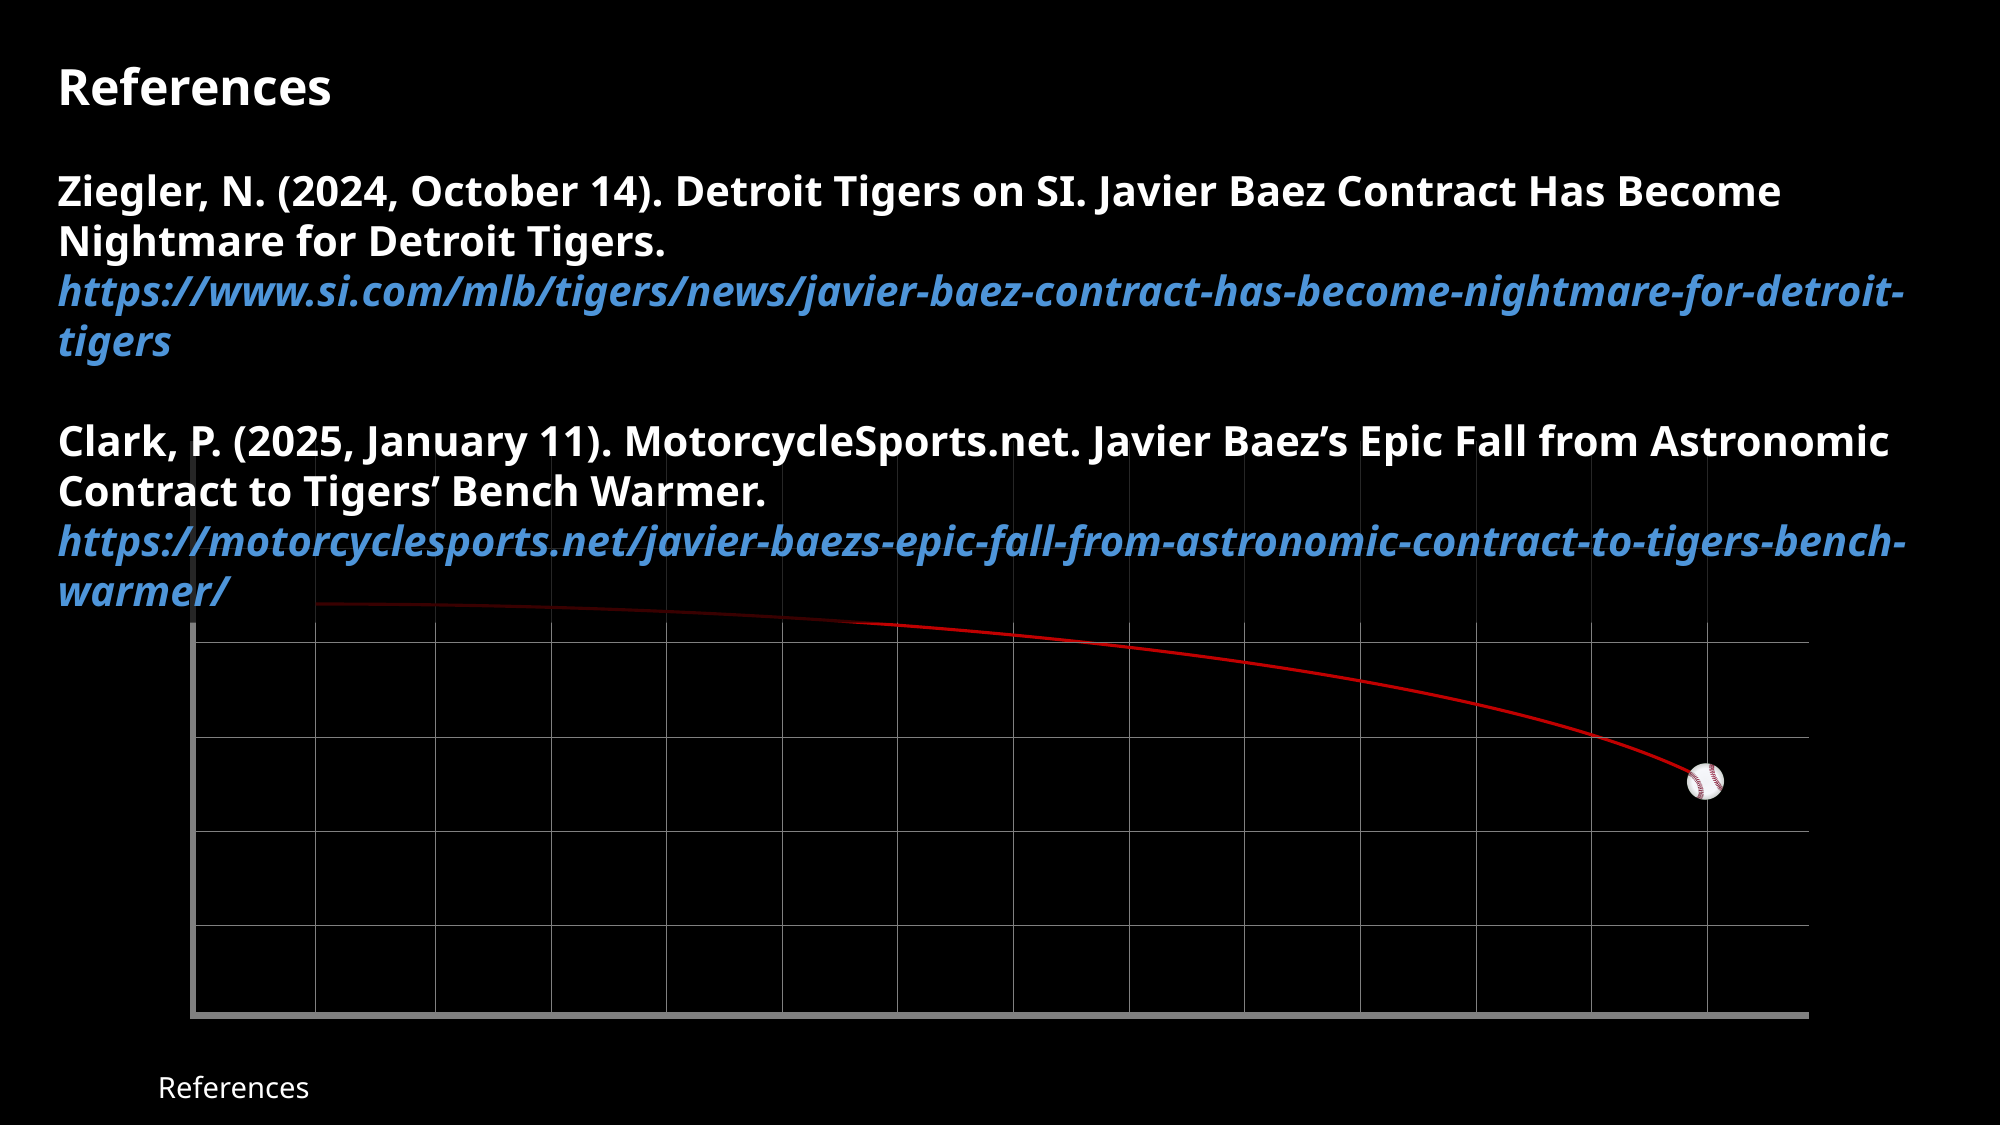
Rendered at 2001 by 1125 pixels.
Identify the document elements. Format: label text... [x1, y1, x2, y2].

text_box References Ziegler, N. (2024, October 14). Detroit Tigers on SI. Javier Baez Contract Has Become Nightmare for Detroit Tigers. https://www.si.com/mlb/tigers/news/javier-baez-contract-has-become-nightmare-for-detroit-tigers Clark, P. (2025, January 11). MotorcycleSports.net. Javier Baez’s Epic Fall from Astronomic Contract to Tigers’ Bench Warmer. https://motorcyclesports.net/javier-baezs-epic-fall-from-astronomic-contract-to-tigers-bench-warmer/ [42, 47, 1957, 623]
picture [1686, 762, 1725, 801]
text_box References [12, 1061, 455, 1112]
